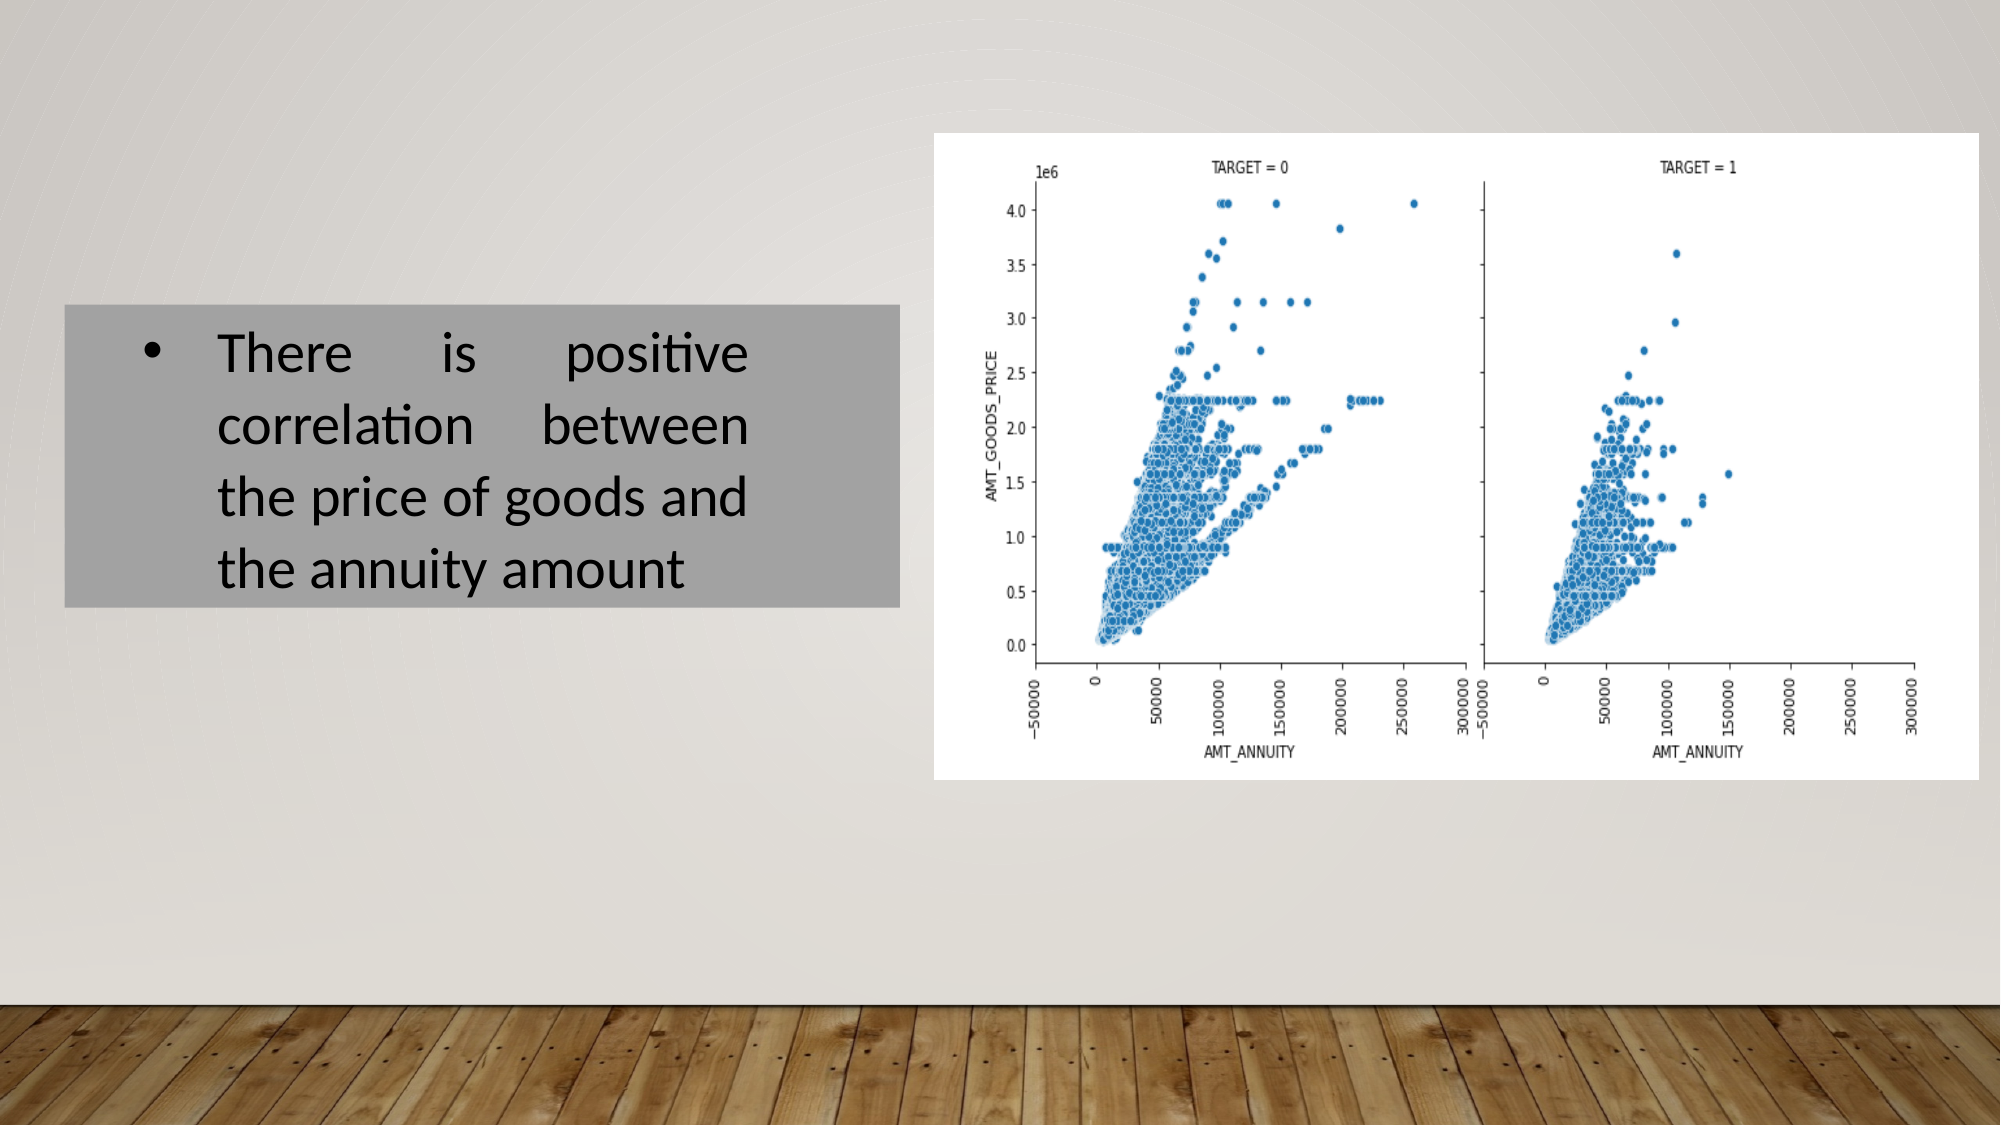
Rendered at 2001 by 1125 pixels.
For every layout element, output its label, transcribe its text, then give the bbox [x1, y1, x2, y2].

picture [934, 132, 1980, 781]
text_box There is positive correlation between the price of goods and the annuity amount [64, 304, 900, 608]
picture [0, 1005, 2000, 1125]
